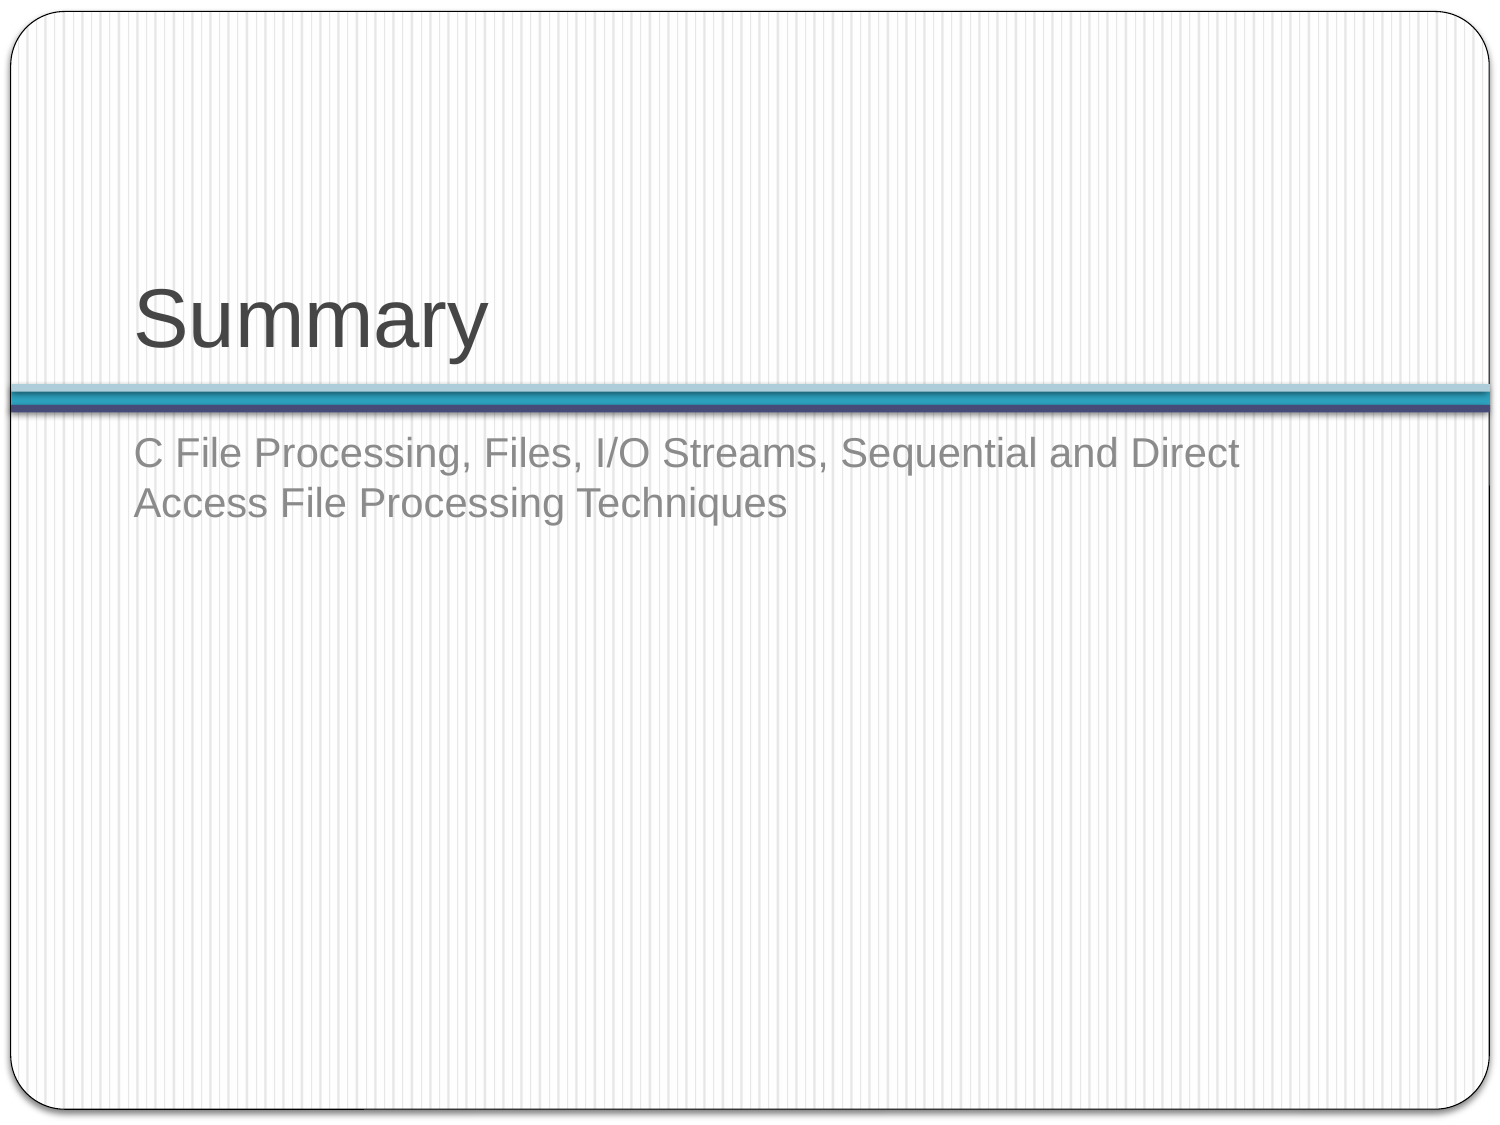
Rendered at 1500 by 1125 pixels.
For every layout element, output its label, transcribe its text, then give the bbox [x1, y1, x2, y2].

title Summary [118, 156, 1394, 380]
list C File Processing, Files, I/O Streams, Sequential and Direct Access File Processing Techniques [118, 417, 1394, 915]
